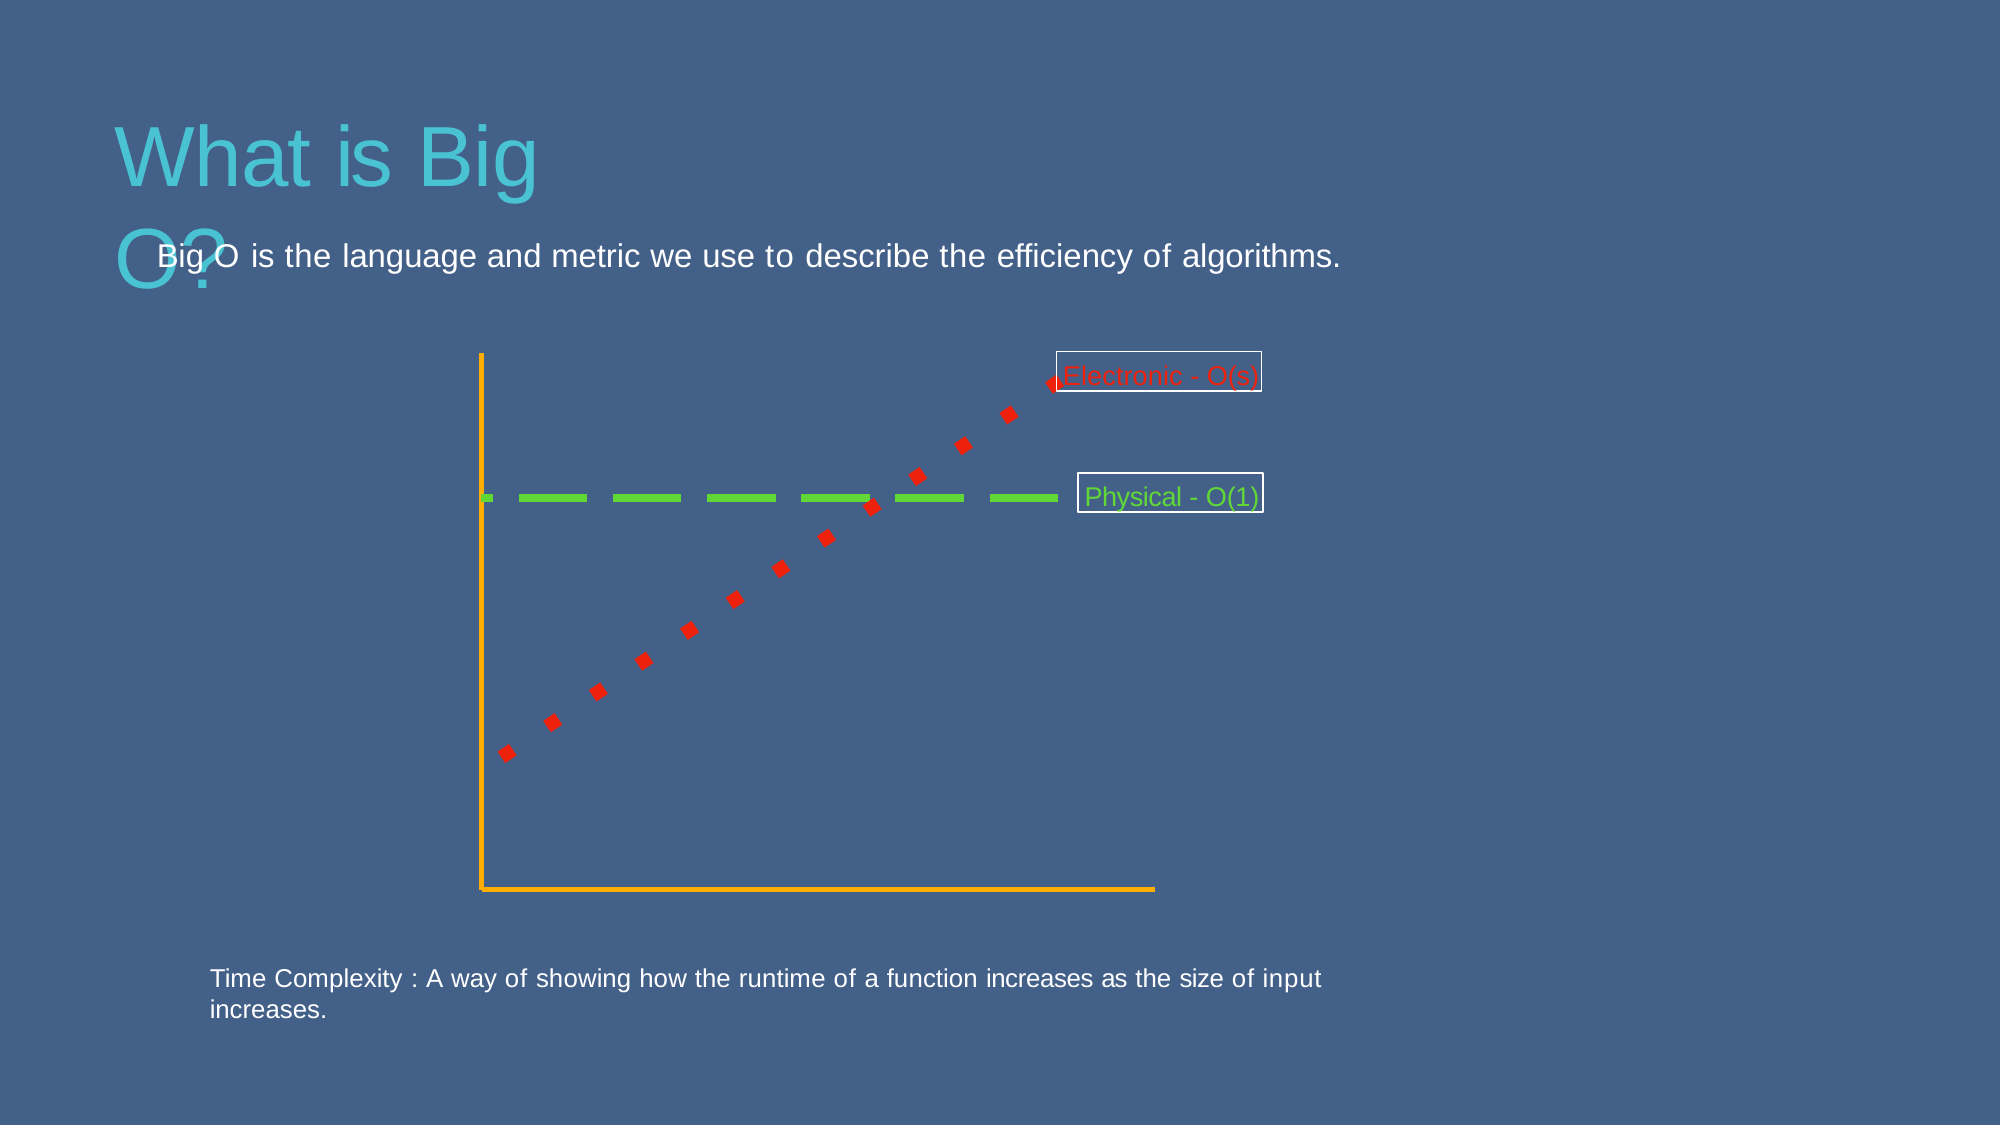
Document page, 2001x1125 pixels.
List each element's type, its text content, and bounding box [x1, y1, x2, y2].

text_box Electronic - O(s) [1153, 351, 1262, 391]
title What is Big O? [113, 99, 661, 306]
text_box Big O is the language and metric we use to describe the efficiency of algorithms. [155, 232, 1358, 274]
text_box Physical - O(1) [1160, 473, 1264, 513]
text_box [474, 352, 1156, 892]
text_box Time Complexity : A way of showing how the runtime of a function increases as the size of input increases. [208, 959, 1443, 1024]
